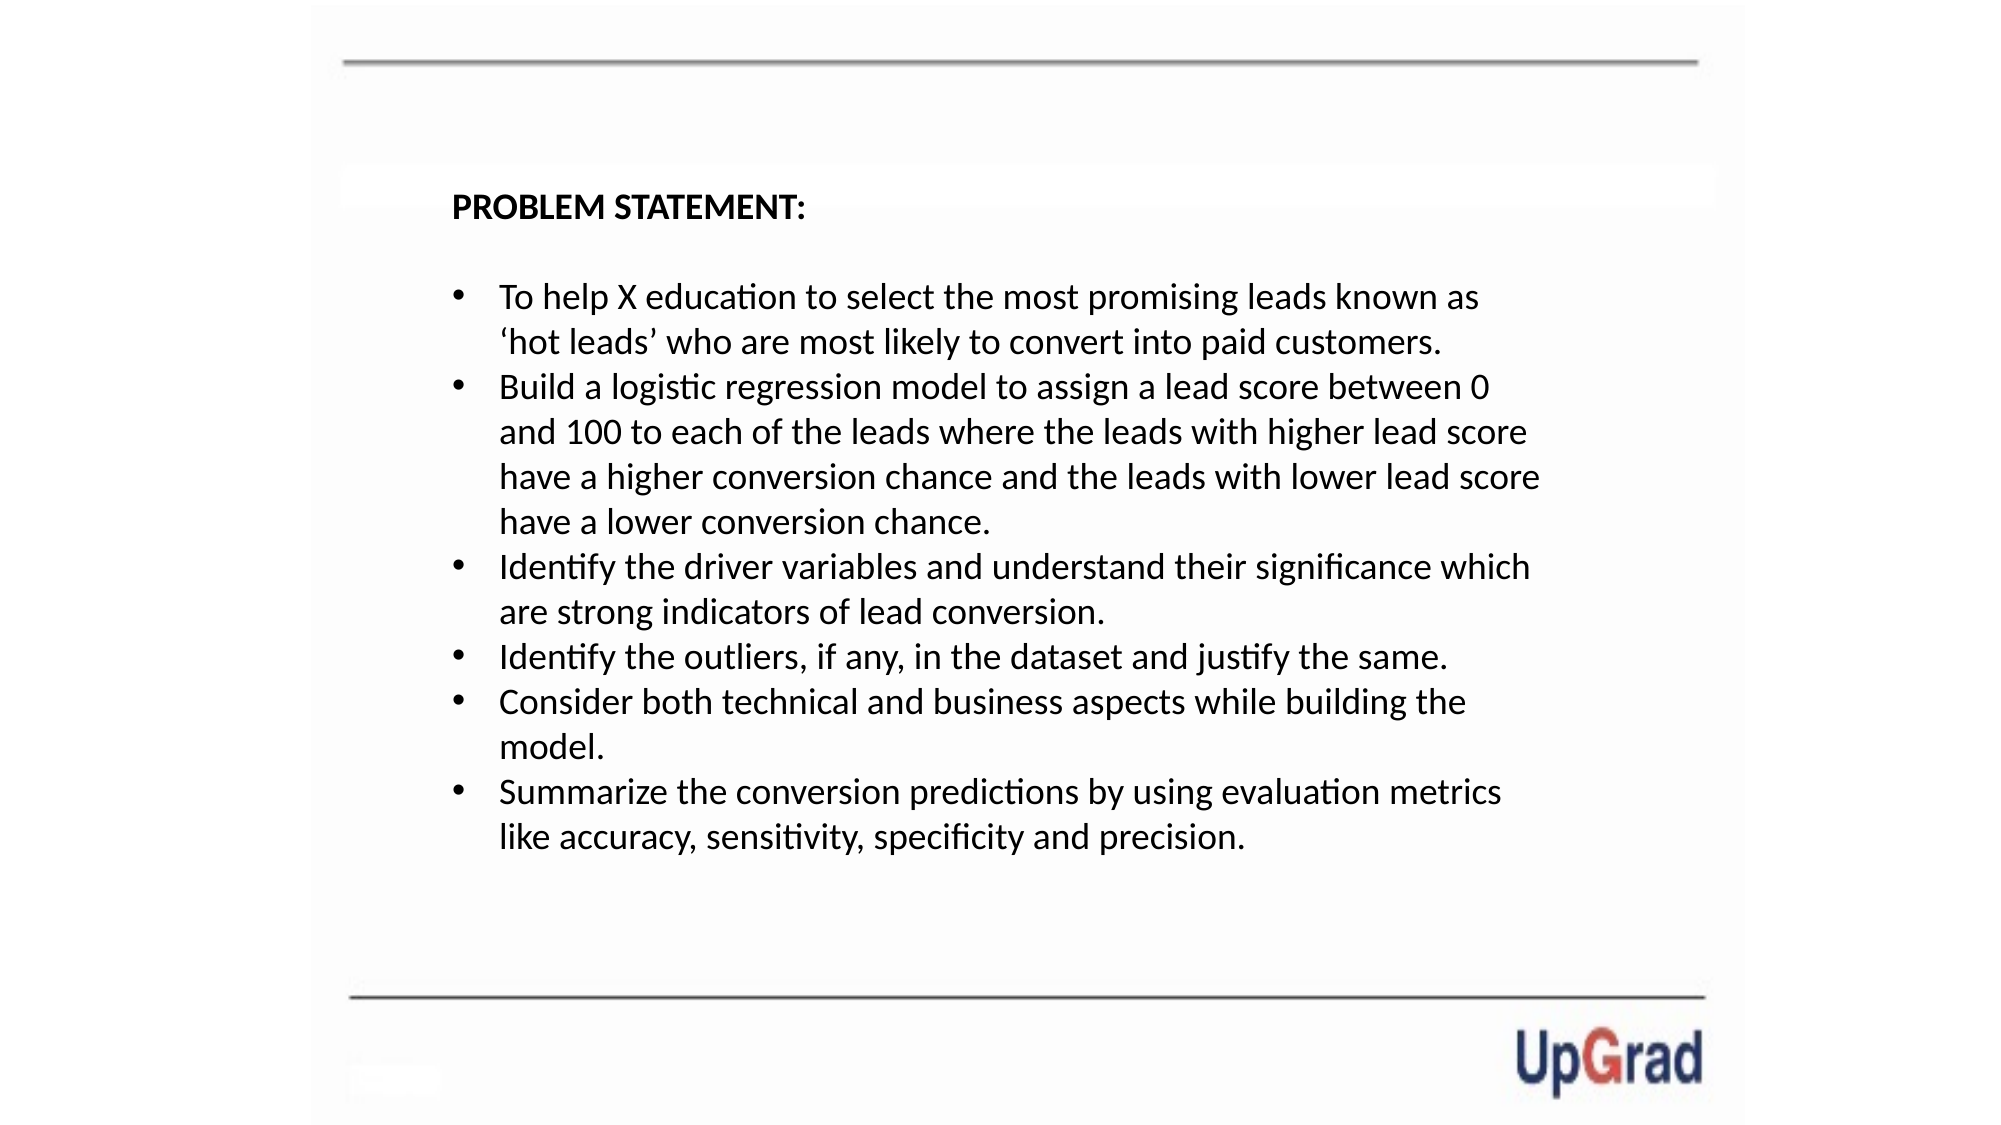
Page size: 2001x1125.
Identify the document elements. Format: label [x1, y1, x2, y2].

picture [311, 5, 1745, 1125]
